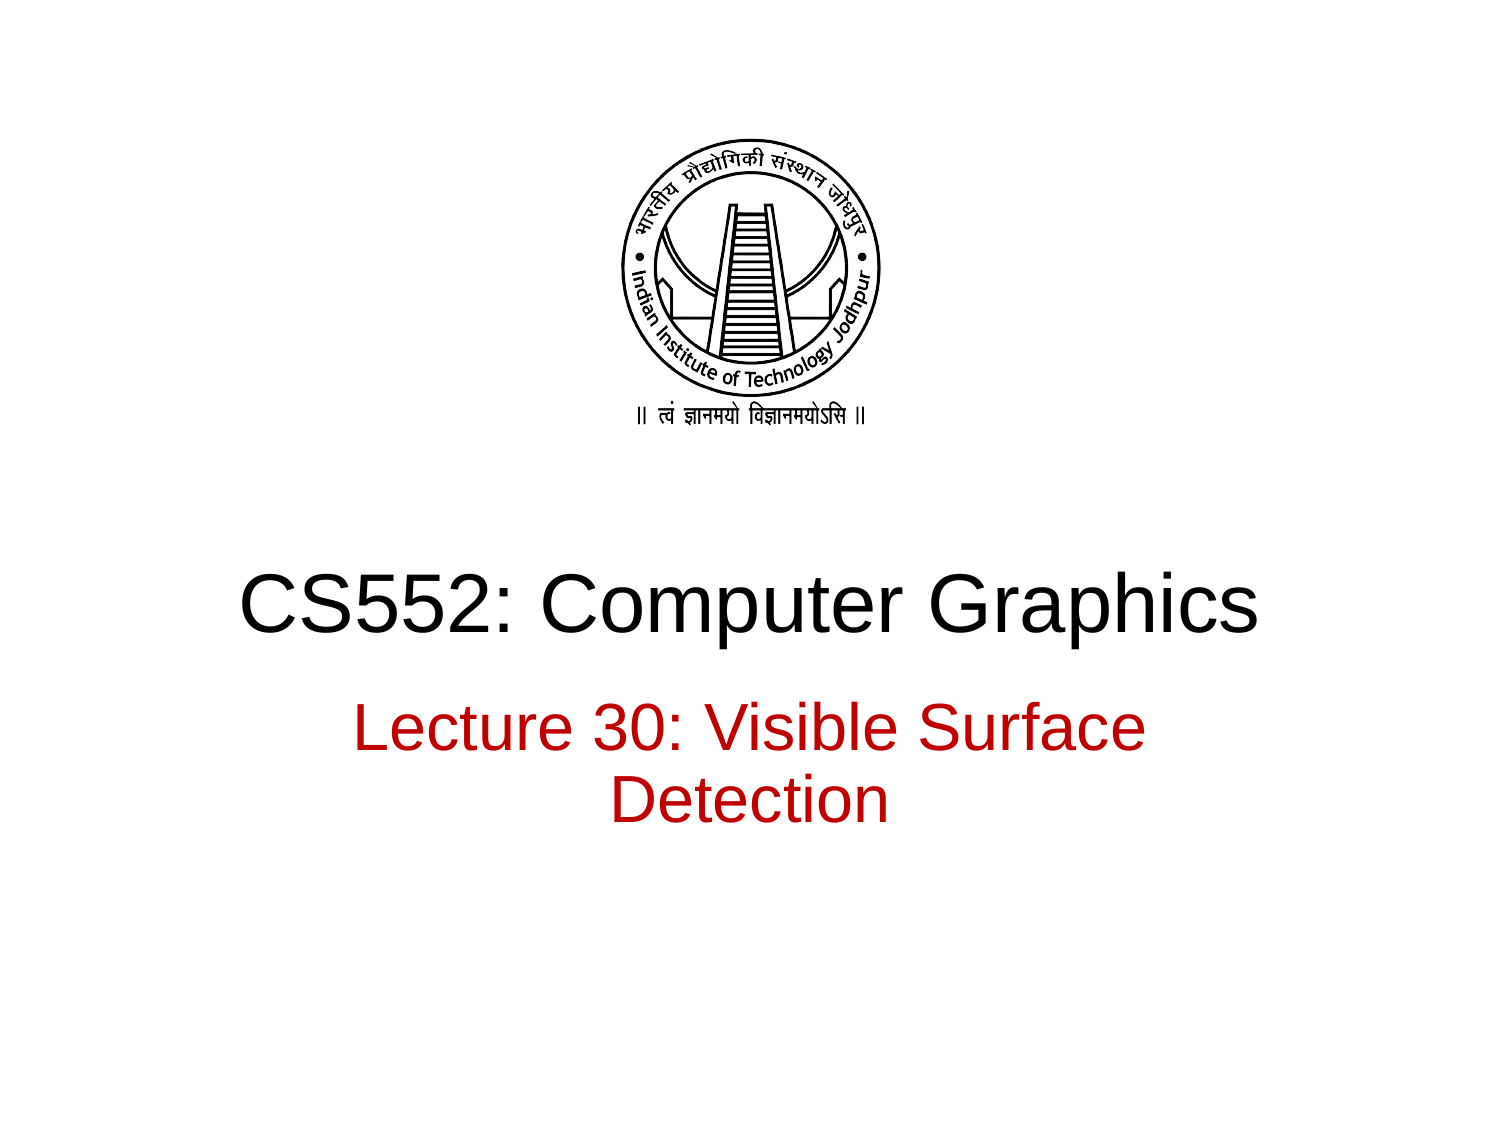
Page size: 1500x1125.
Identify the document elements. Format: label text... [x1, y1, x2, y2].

picture [615, 137, 885, 429]
title CS552: Computer Graphics [76, 266, 1424, 659]
subtitle Lecture 30: Visible Surface Detection [187, 685, 1313, 958]
